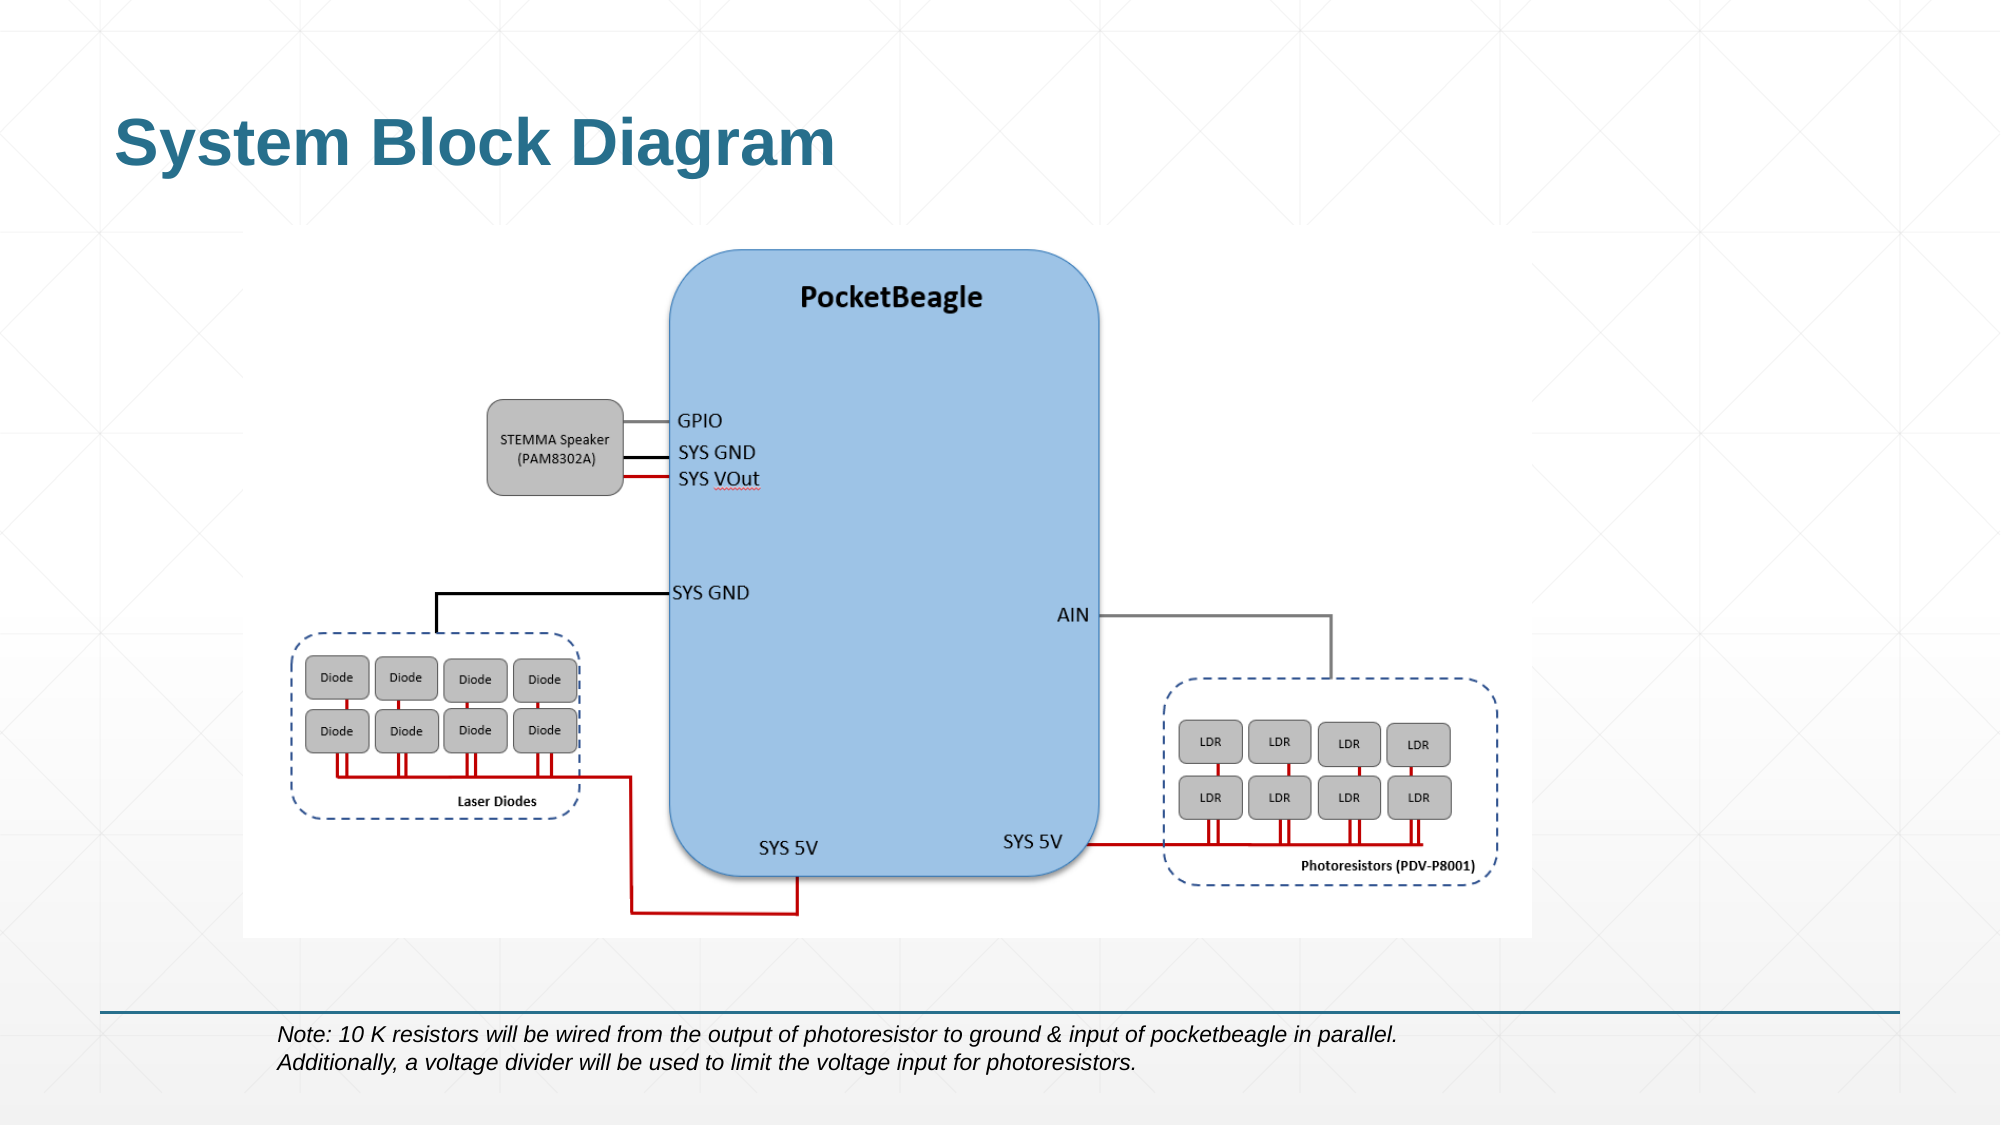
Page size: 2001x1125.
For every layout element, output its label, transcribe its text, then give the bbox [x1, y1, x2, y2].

picture [243, 225, 1532, 938]
text_box Note: 10 K resistors will be wired from the output of photoresistor to ground & input of pocketbeagle in parallel. Additionally, a voltage divider will be used to limit the voltage input for photoresistors. [262, 1012, 1519, 1083]
title System Block Diagram [99, 37, 1900, 188]
